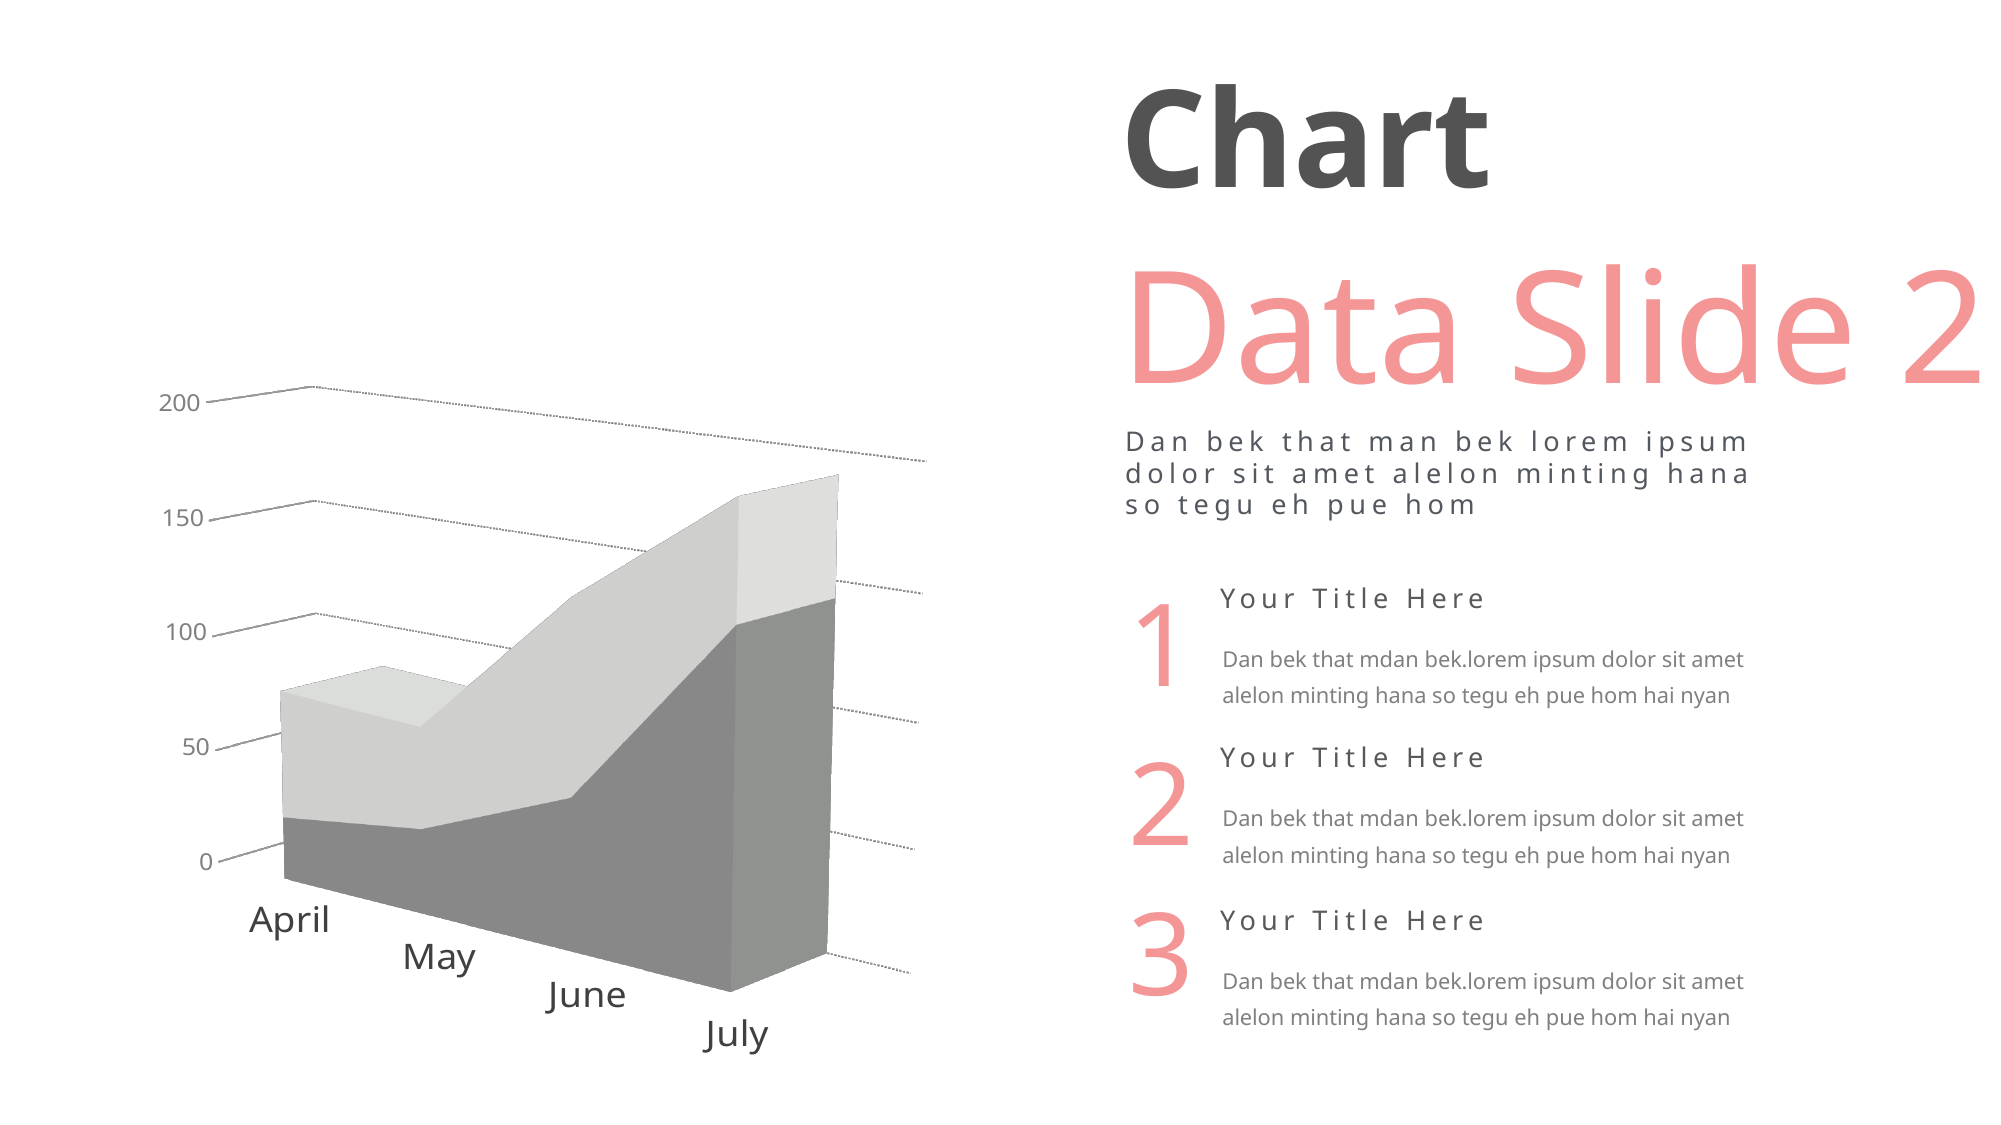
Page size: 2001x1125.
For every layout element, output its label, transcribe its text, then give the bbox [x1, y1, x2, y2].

text_box Chart [1116, 48, 1702, 219]
text_box Dan bek that mdan bek.lorem ipsum dolor sit amet alelon minting hana so tegu eh pue hom hai nyan [1218, 630, 1794, 713]
text_box Data Slide 2 [1116, 223, 2000, 419]
text_box Dan bek that mdan bek.lorem ipsum dolor sit amet alelon minting hana so tegu eh pue hom hai nyan [1218, 790, 1794, 872]
text_box 1 [1124, 567, 1197, 714]
chart [128, 378, 995, 1057]
text_box Dan bek that mdan bek.lorem ipsum dolor sit amet alelon minting hana so tegu eh pue hom hai nyan [1218, 952, 1794, 1035]
text_box 2 [1124, 726, 1206, 873]
text_box Your Title Here [1216, 735, 1522, 777]
text_box 3 [1124, 876, 1206, 1023]
text_box Your Title Here [1216, 577, 1522, 619]
text_box Dan bek that man bek lorem ipsum dolor sit amet alelon minting hana so tegu eh pue hom [1120, 421, 1782, 524]
text_box Your Title Here [1216, 899, 1522, 941]
